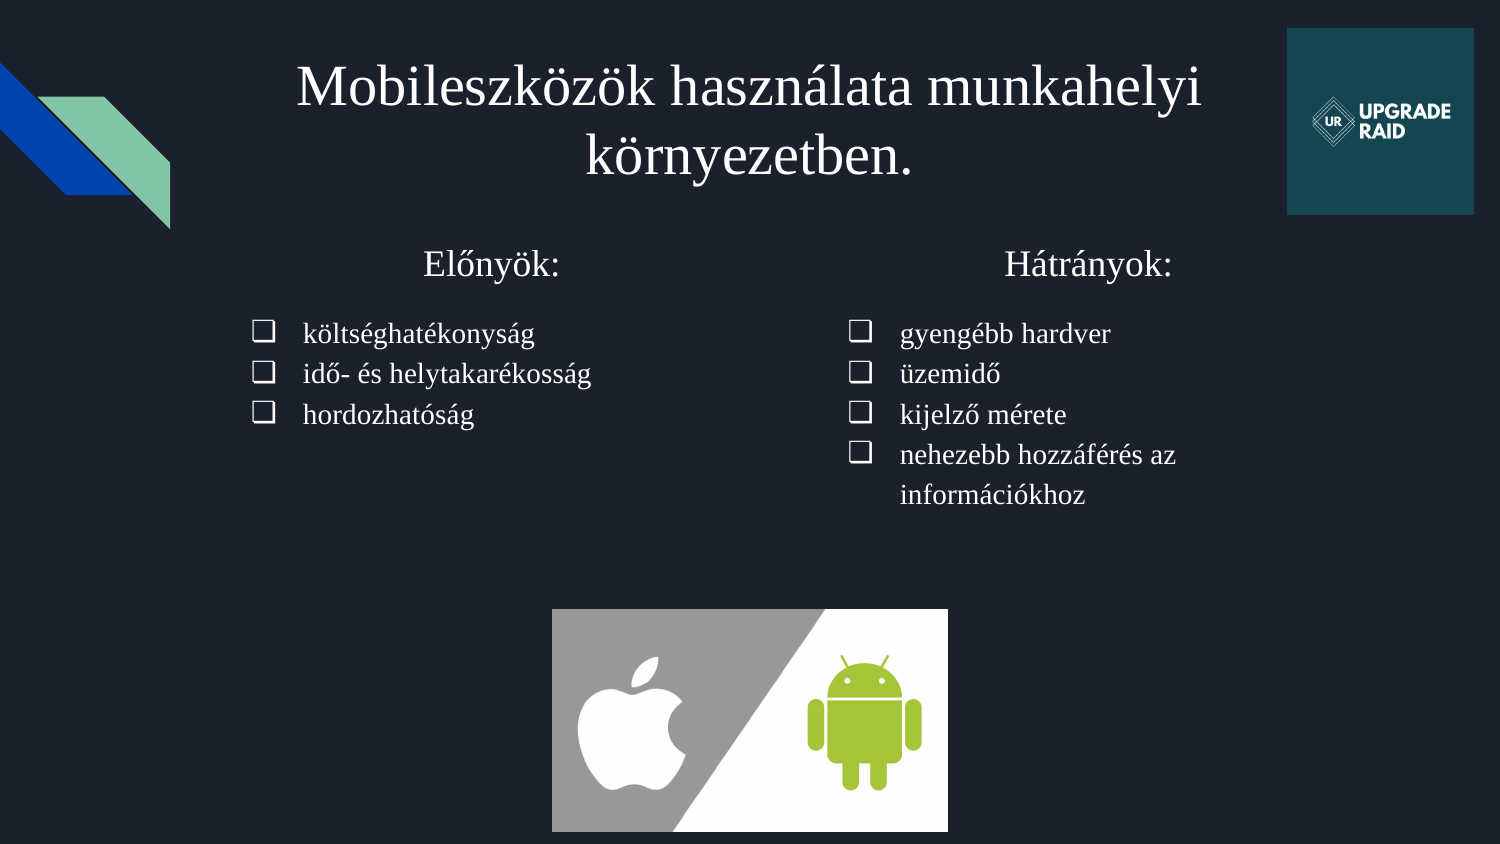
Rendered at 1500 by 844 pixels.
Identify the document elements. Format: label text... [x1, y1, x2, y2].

list Előnyök: költséghatékonyság idő- és helytakarékosság hordozhatóság [212, 217, 772, 695]
picture [1287, 28, 1474, 215]
title Mobileszközök használata munkahelyi környezetben. [172, 31, 1328, 182]
picture [551, 608, 948, 832]
list Hátrányok: gyengébb hardver üzemidő kijelző mérete nehezebb hozzáférés az információkhoz [809, 217, 1368, 695]
